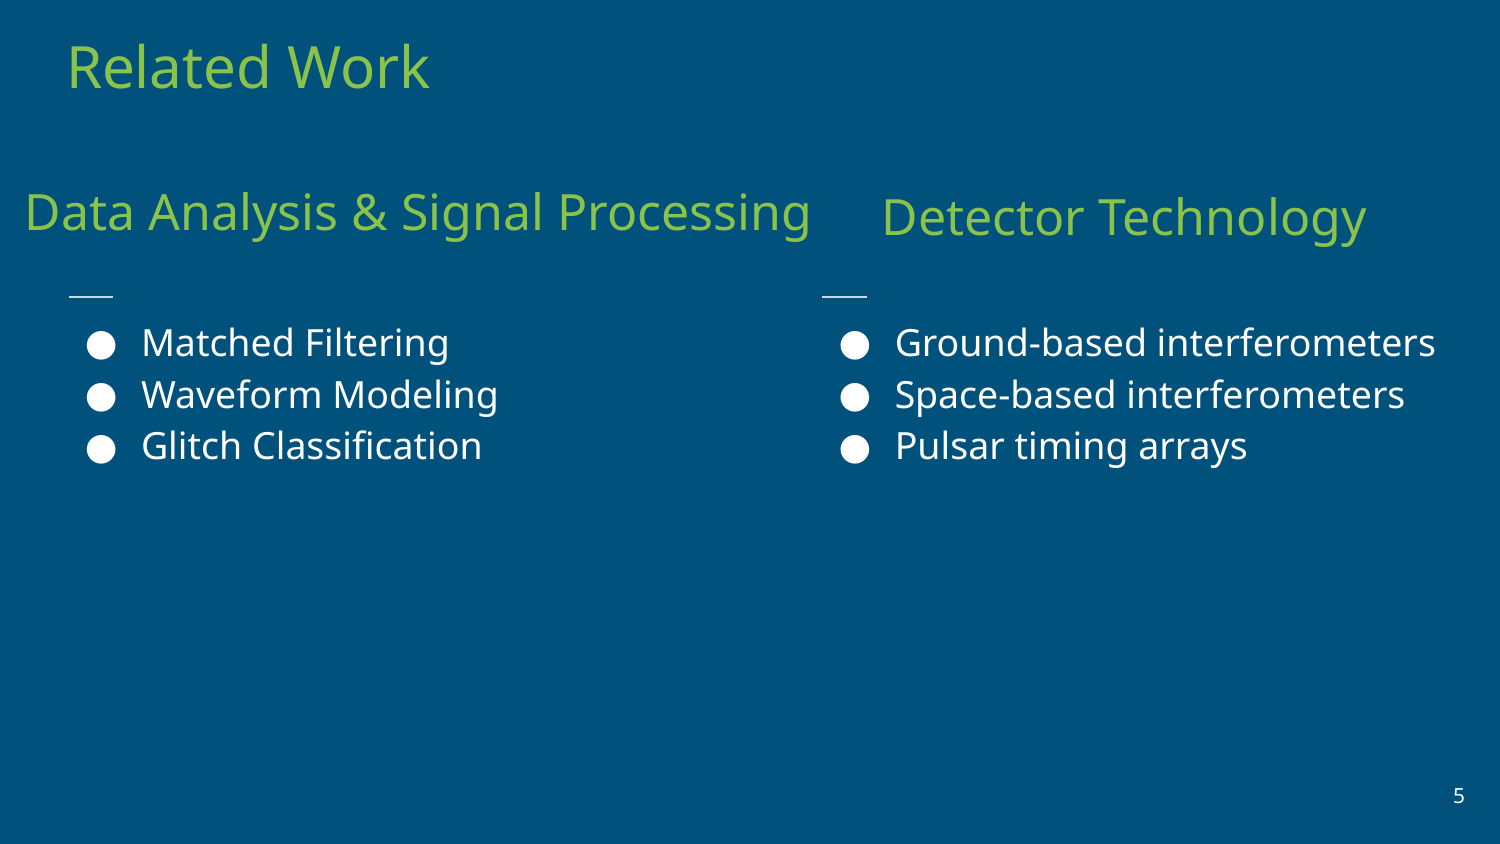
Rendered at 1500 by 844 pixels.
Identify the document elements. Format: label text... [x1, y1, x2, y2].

slide_number ‹#› [1389, 764, 1480, 830]
list Data Analysis & Signal Processing [10, 156, 839, 267]
list Ground-based interferometers Space-based interferometers Pulsar timing arrays [804, 297, 1480, 749]
list Detector Technology [866, 161, 1443, 248]
list Matched Filtering Waveform Modeling Glitch Classification [51, 297, 684, 749]
text_box Related Work [51, 15, 711, 161]
